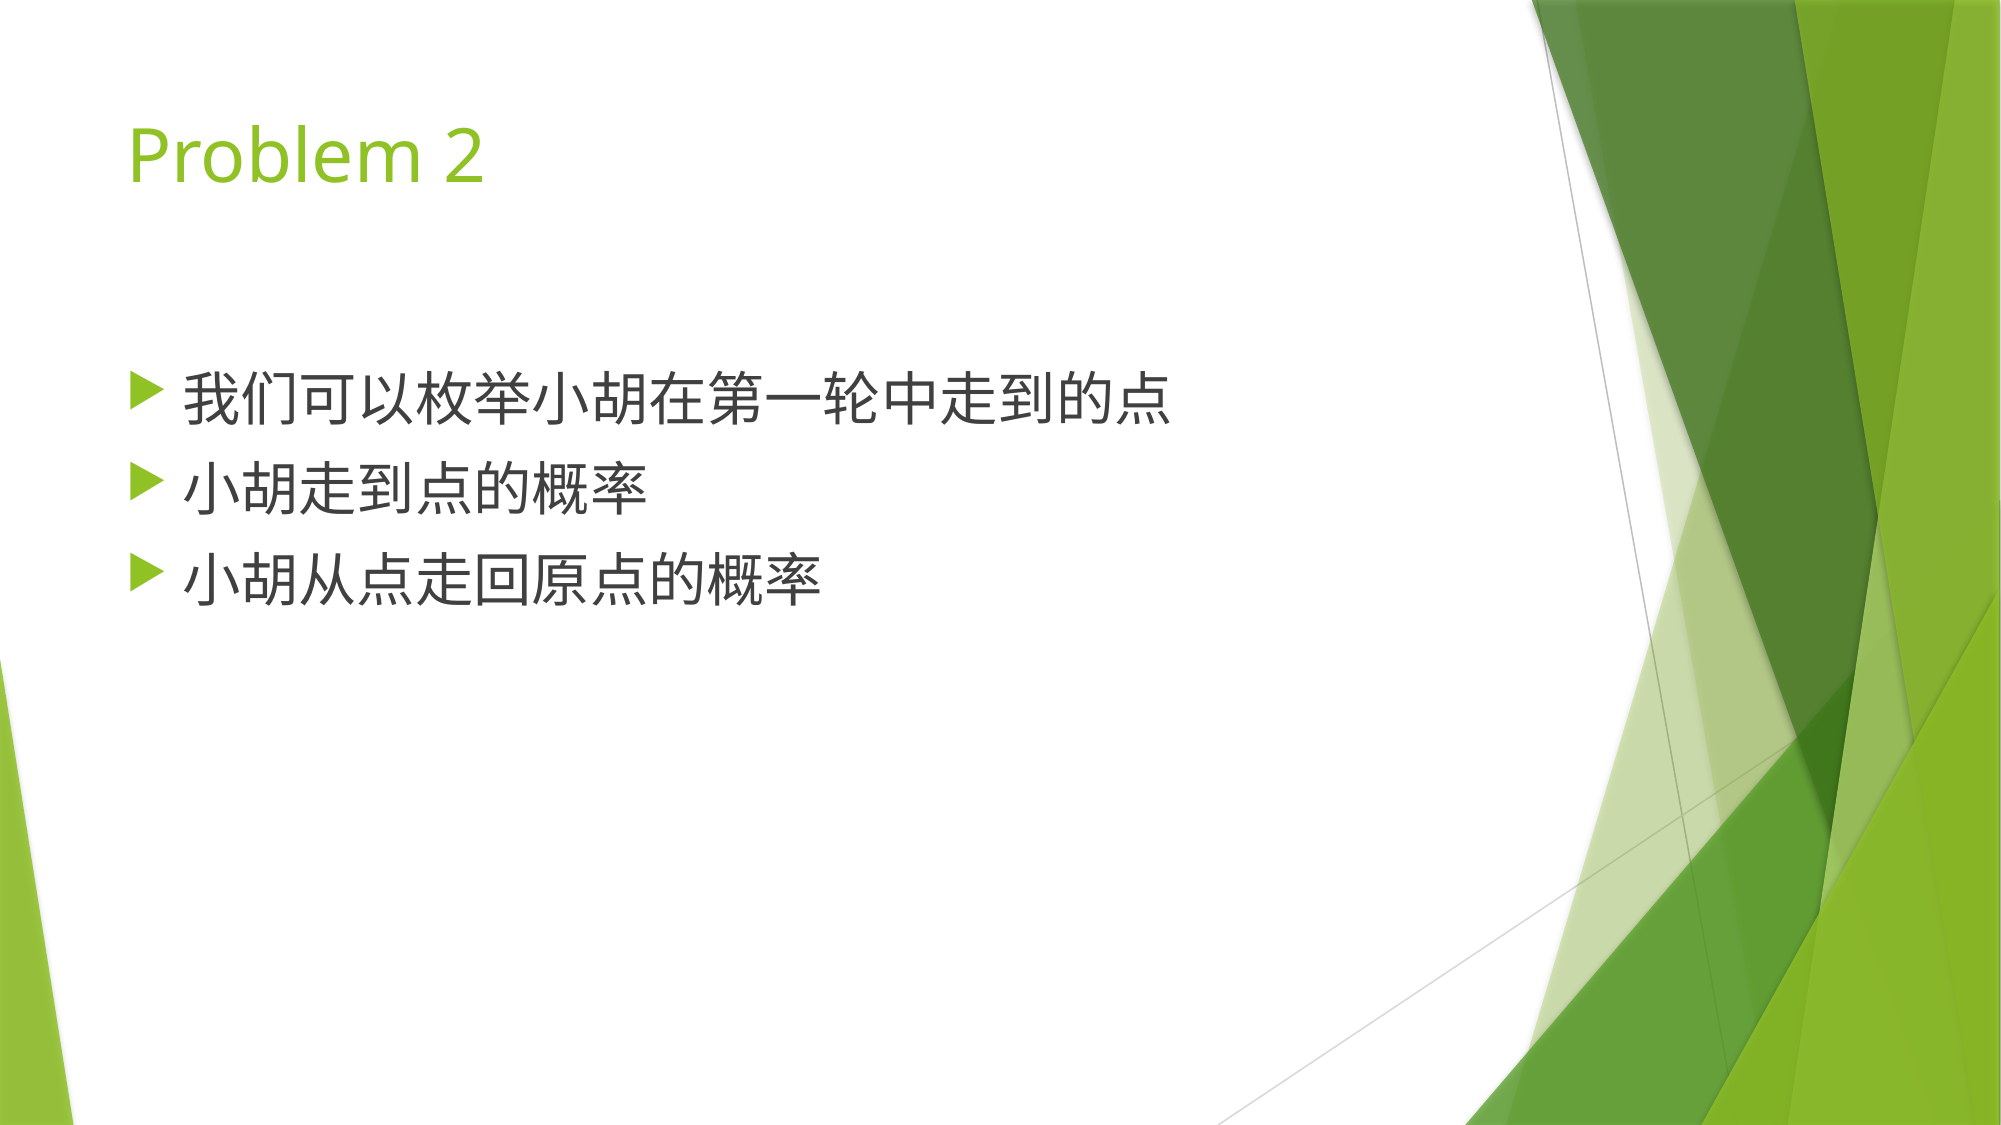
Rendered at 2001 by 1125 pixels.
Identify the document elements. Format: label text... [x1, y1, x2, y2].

title Problem 2 [111, 99, 1522, 317]
